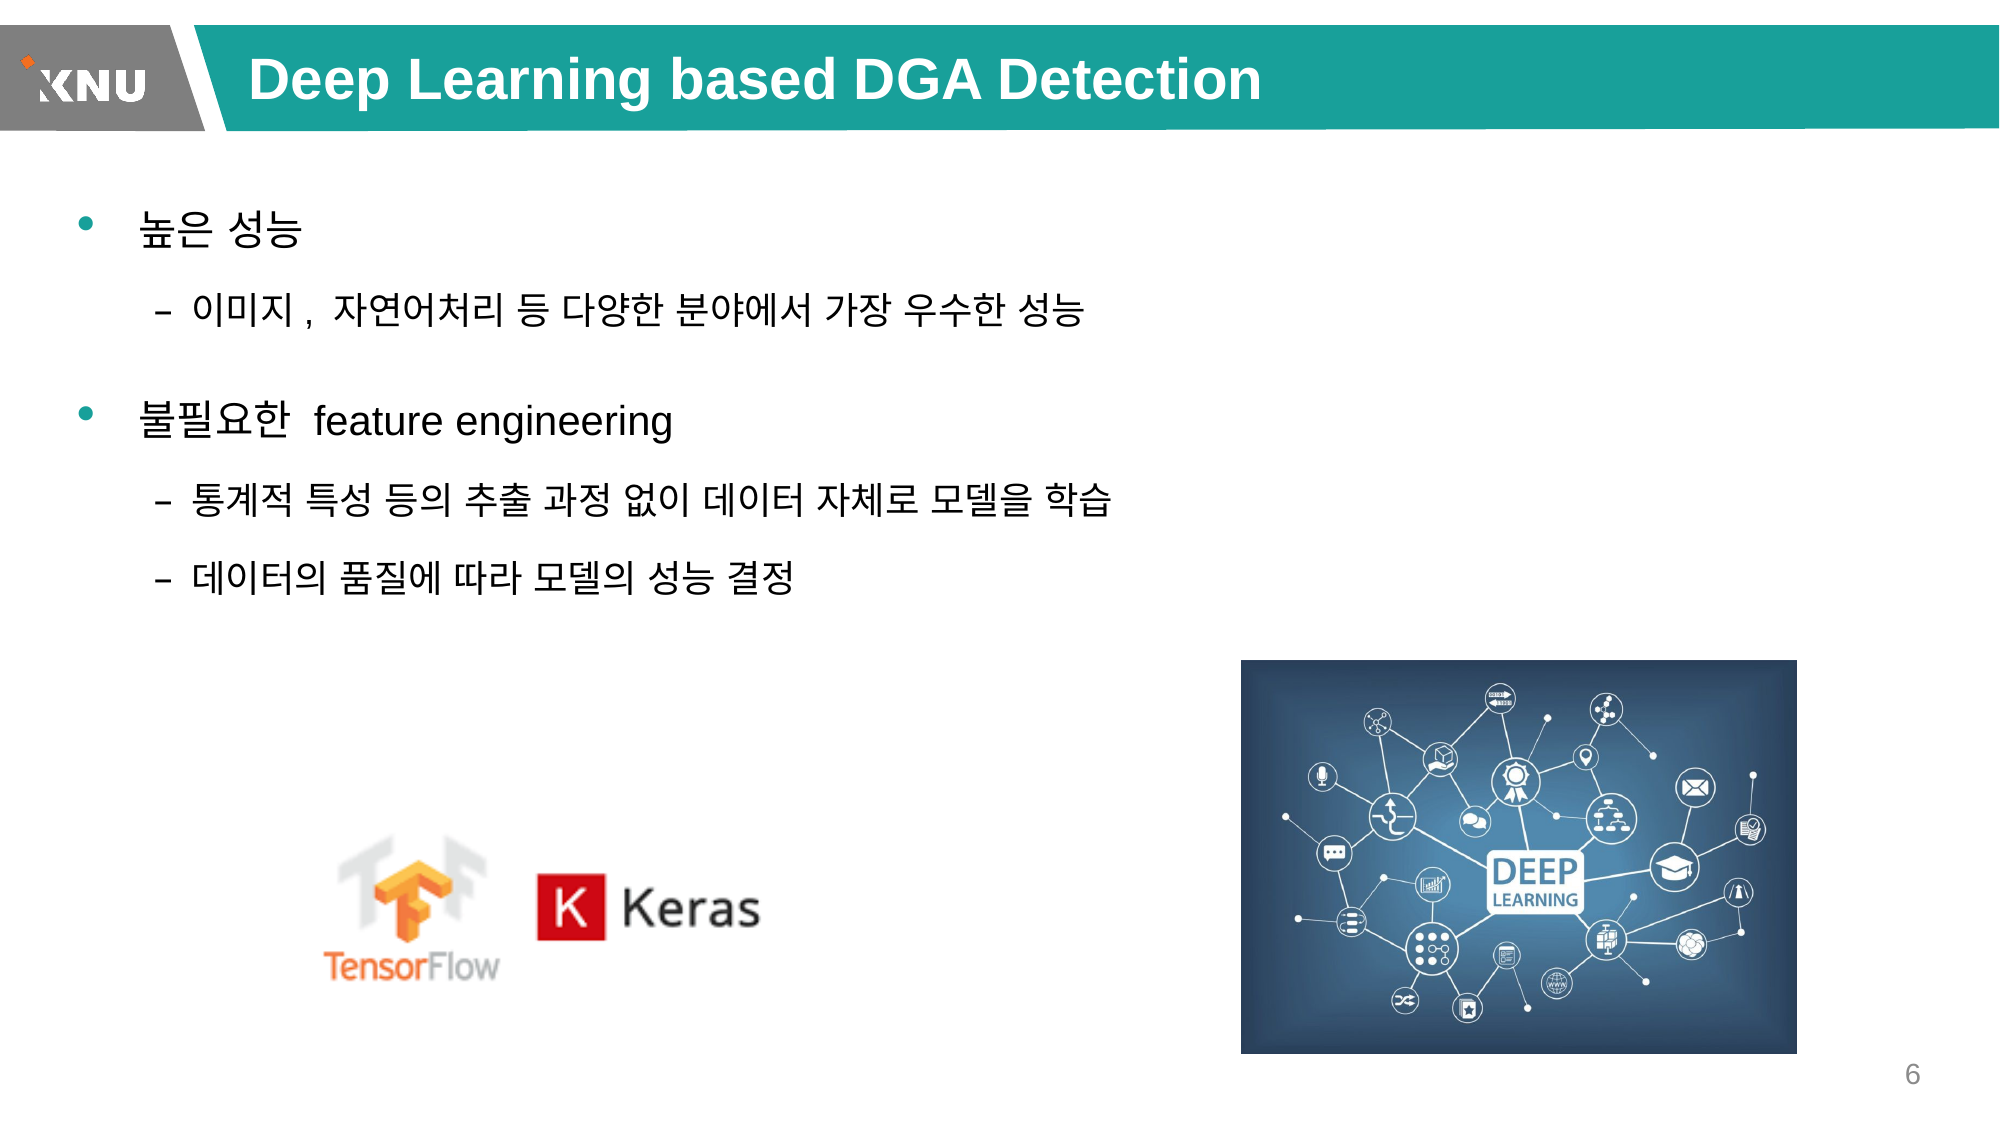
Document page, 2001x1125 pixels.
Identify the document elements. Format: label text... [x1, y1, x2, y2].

slide_number 6 [1486, 1042, 1937, 1103]
list 높은 성능 이미지, 자연어처리 등 다양한 분야에서 가장 우수한 성능 불필요한 feature engineering 통계적 특성 등의 추출 과정 없이 데이터 자체로 모델을 학습 데이터의 품질에 따라 모델의 성능 결정 [63, 171, 1937, 1014]
picture [20, 54, 145, 102]
picture [1241, 660, 1797, 1054]
picture [152, 749, 926, 1073]
title Deep Learning based DGA Detection [234, 41, 1959, 121]
